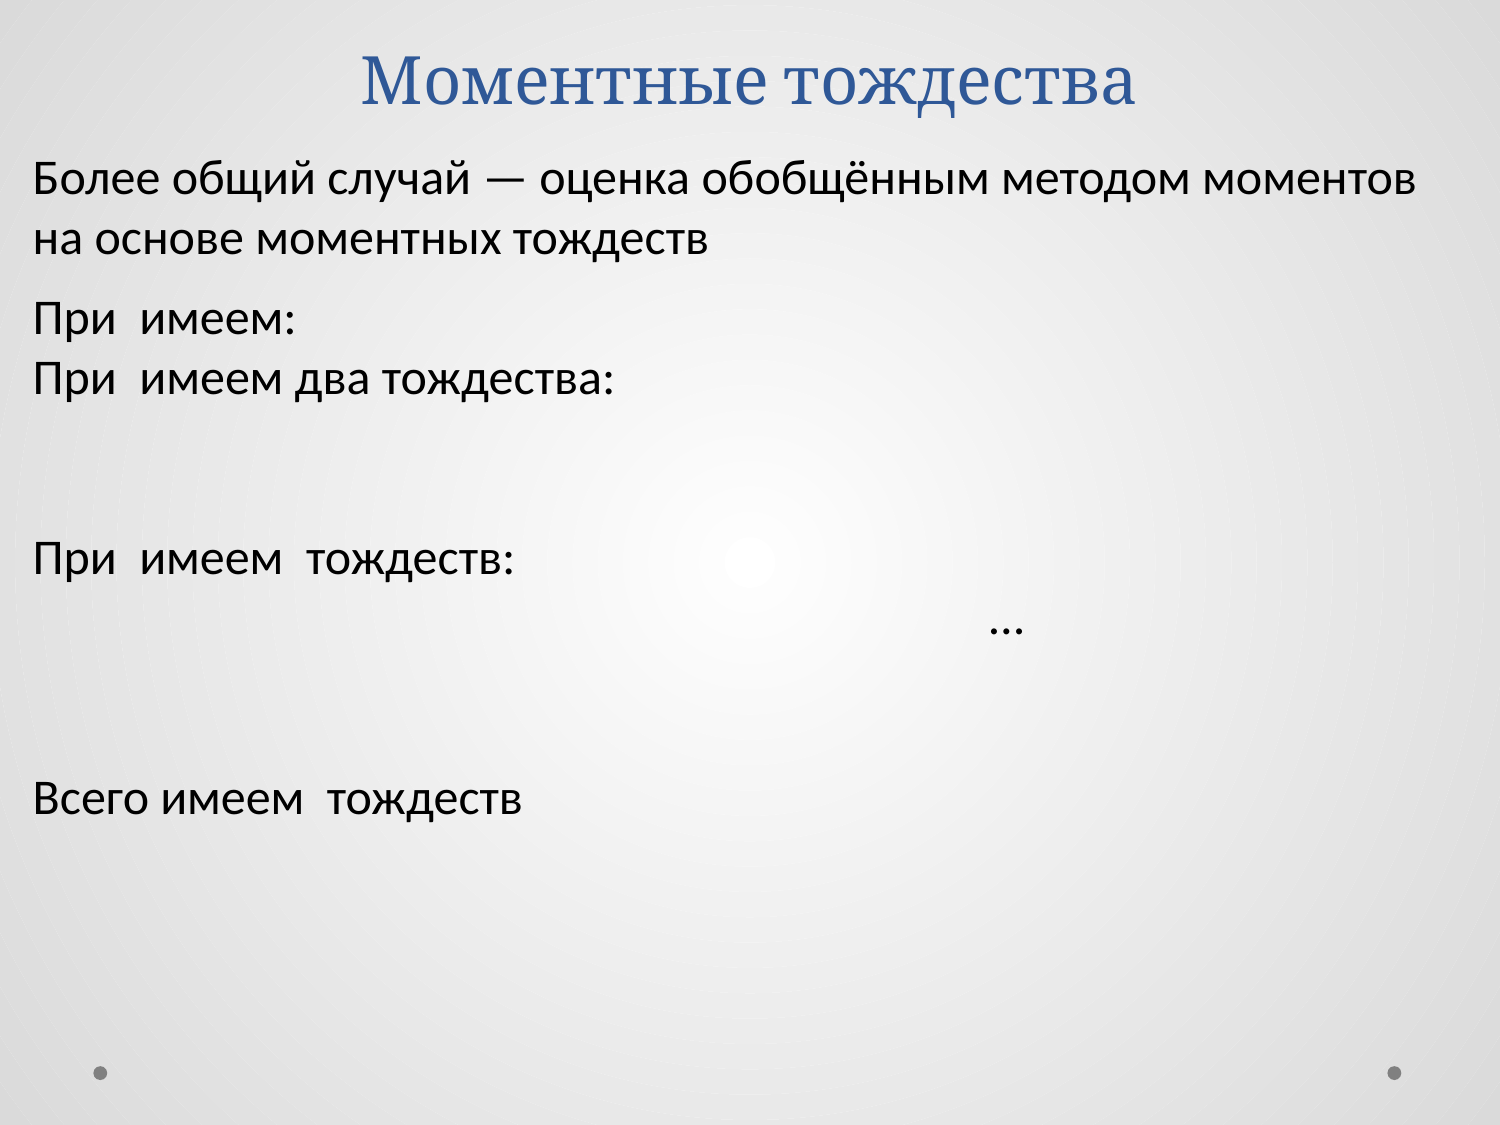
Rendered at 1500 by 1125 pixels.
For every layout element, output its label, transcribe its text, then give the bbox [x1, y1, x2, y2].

title Моментные тождества [41, 19, 1459, 126]
